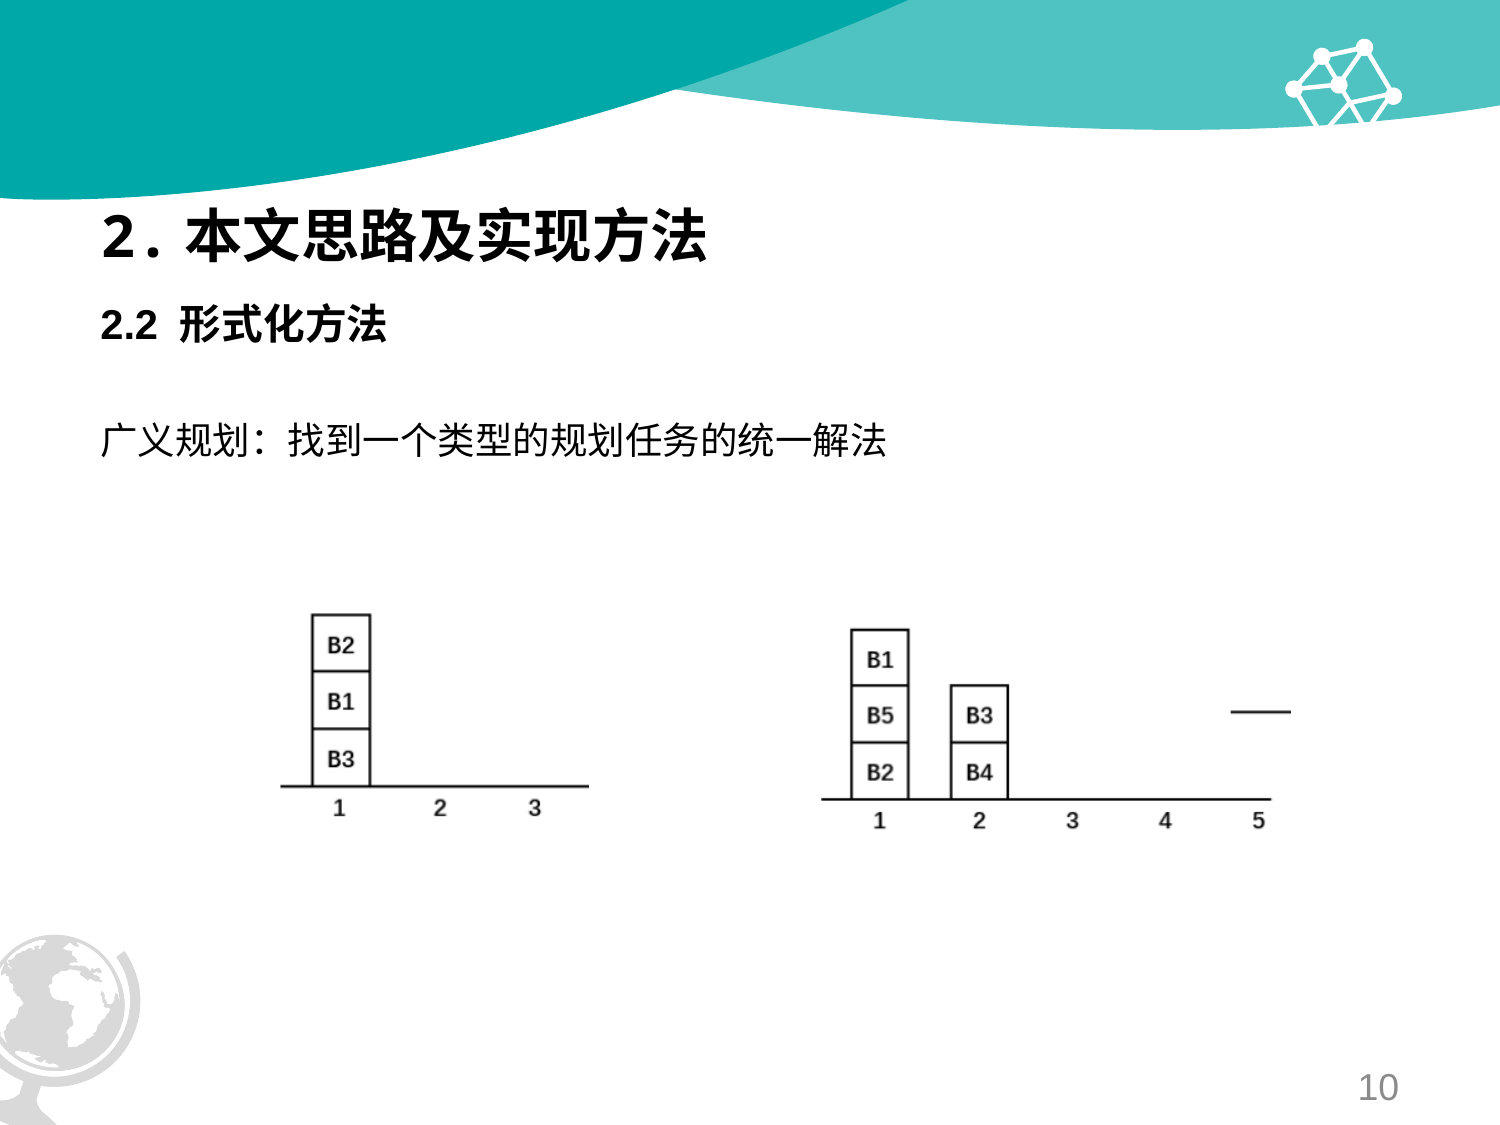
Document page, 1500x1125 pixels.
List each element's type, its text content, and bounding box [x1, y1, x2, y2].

picture [258, 582, 589, 840]
list 2.2 形式化方法 广义规划：找到一个类型的规划任务的统一解法 [85, 290, 1429, 1057]
title 2.本文思路及实现方法 [85, 117, 1415, 279]
picture [785, 575, 1291, 846]
slide_number 10 [1059, 1068, 1415, 1103]
